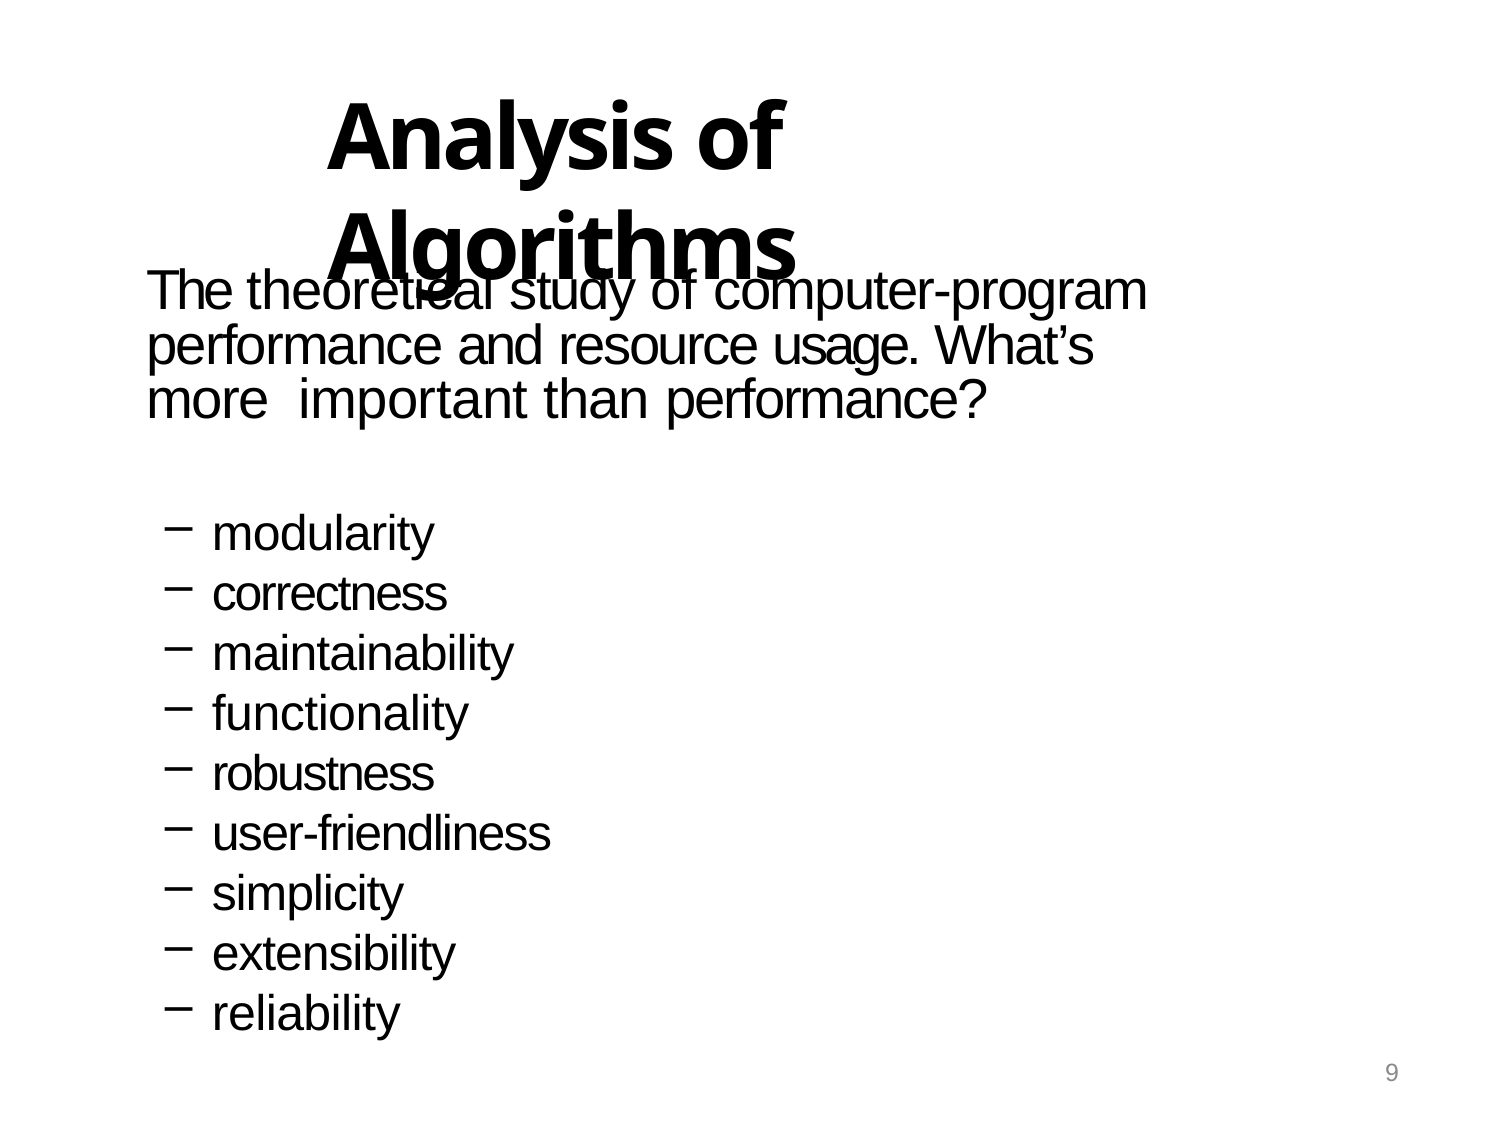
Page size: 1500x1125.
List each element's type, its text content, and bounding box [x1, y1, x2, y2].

slide_number 9 [1380, 1047, 1415, 1125]
title Analysis of Algorithms [325, 76, 1175, 251]
text_box The theoretical study of computer-program performance and resource usage. What’s more important than performance? modularity correctness maintainability functionality robustness user-friendliness simplicity extensibility reliability [144, 251, 1218, 1041]
